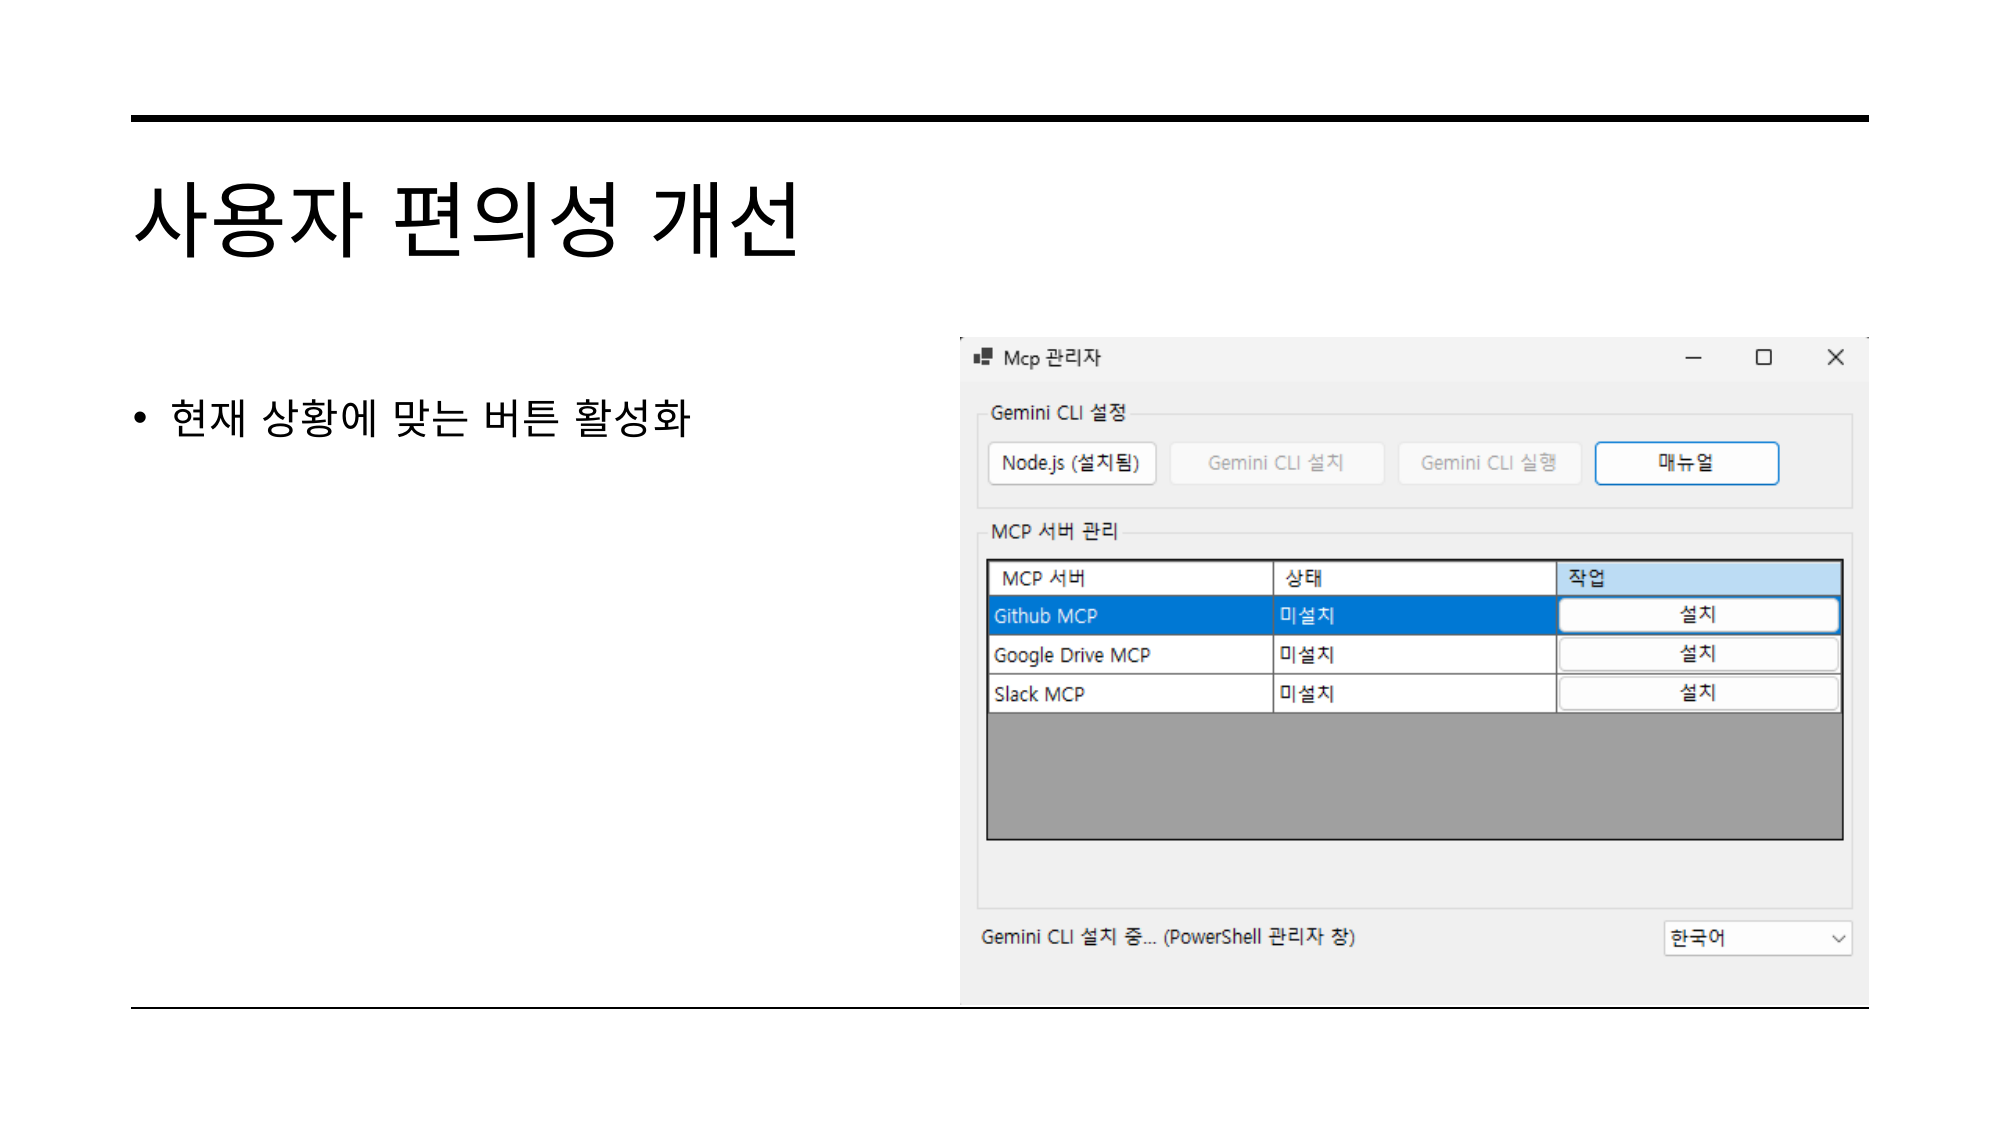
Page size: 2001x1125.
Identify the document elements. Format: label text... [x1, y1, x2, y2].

picture [960, 337, 1869, 1005]
list 현재 상황에 맞는 버튼 활성화 [114, 364, 960, 978]
title 사용자 편의성 개선 [114, 149, 1869, 364]
